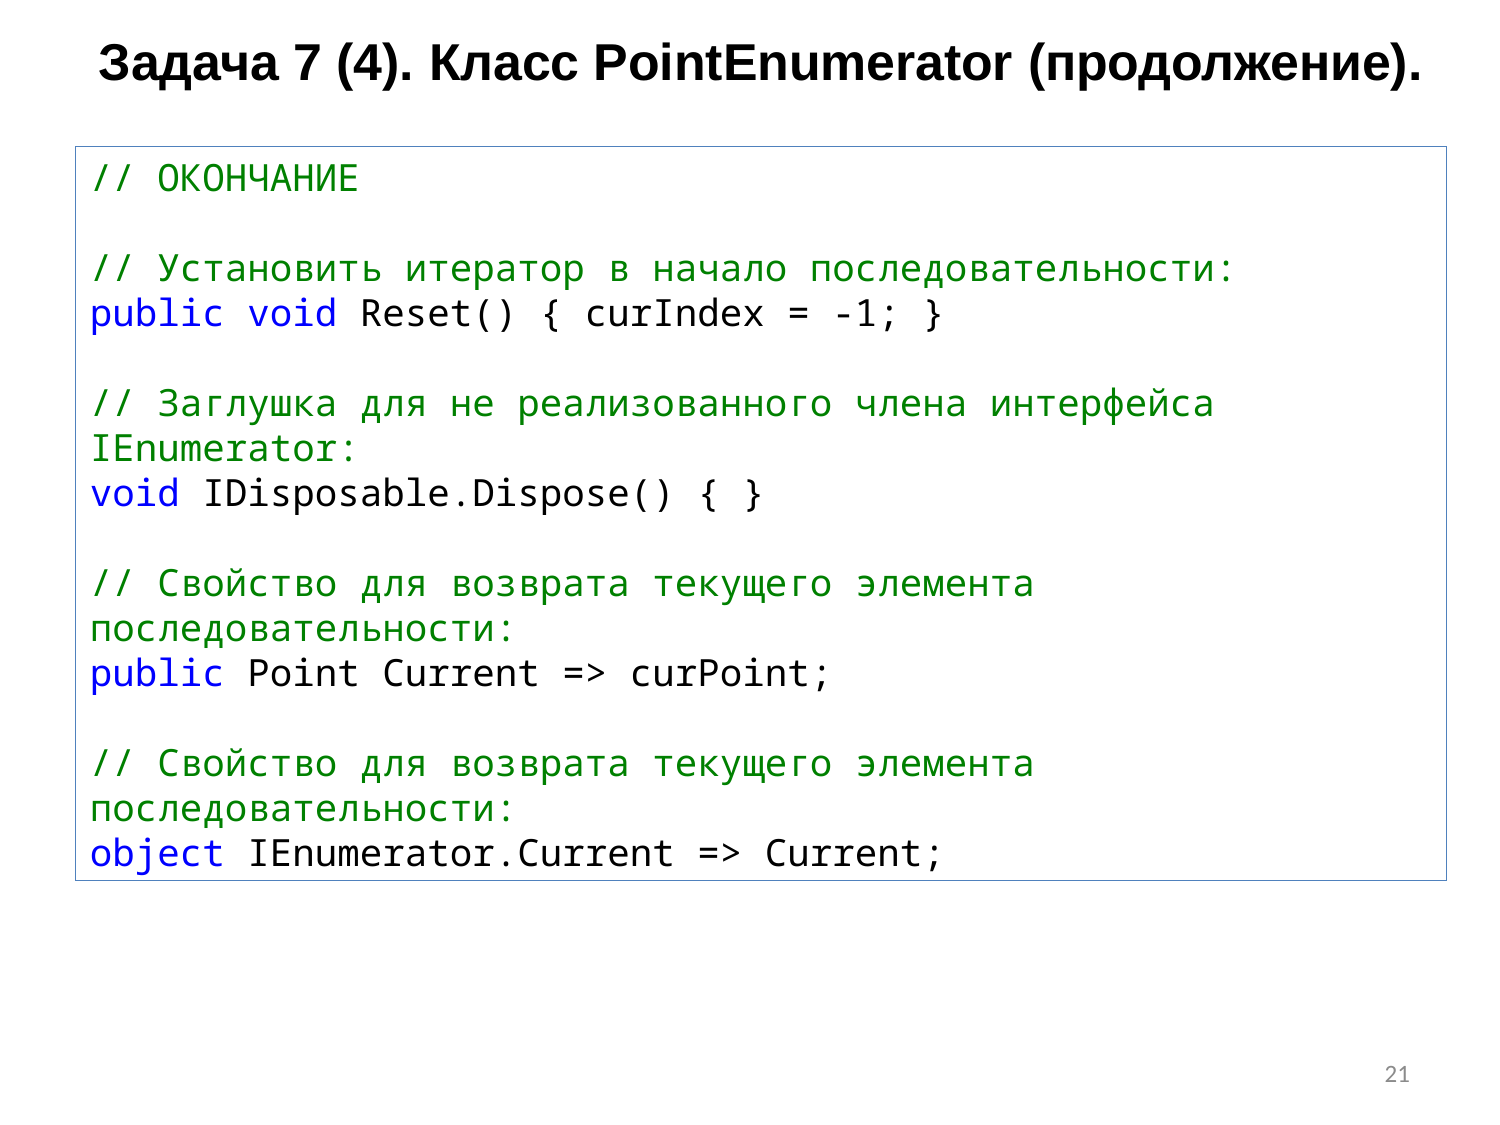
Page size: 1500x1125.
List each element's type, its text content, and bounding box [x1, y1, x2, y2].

slide_number 21 [1074, 1042, 1425, 1103]
title Задача 7 (4). Класс PointEnumerator (продолжение). [75, 19, 1447, 100]
text_box // ОКОНЧАНИЕ // Установить итератор в начало последовательности: public void Reset() { curIndex = -1; } // Заглушка для не реализованного члена интерфейса IEnumerator: void IDisposable.Dispose() { } // Свойство для возврата текущего элемента последовательности: public Point Current => curPoint; // Свойство для возврата текущего элемента последовательности: object IEnumerator.Current => Current; [75, 146, 1447, 881]
